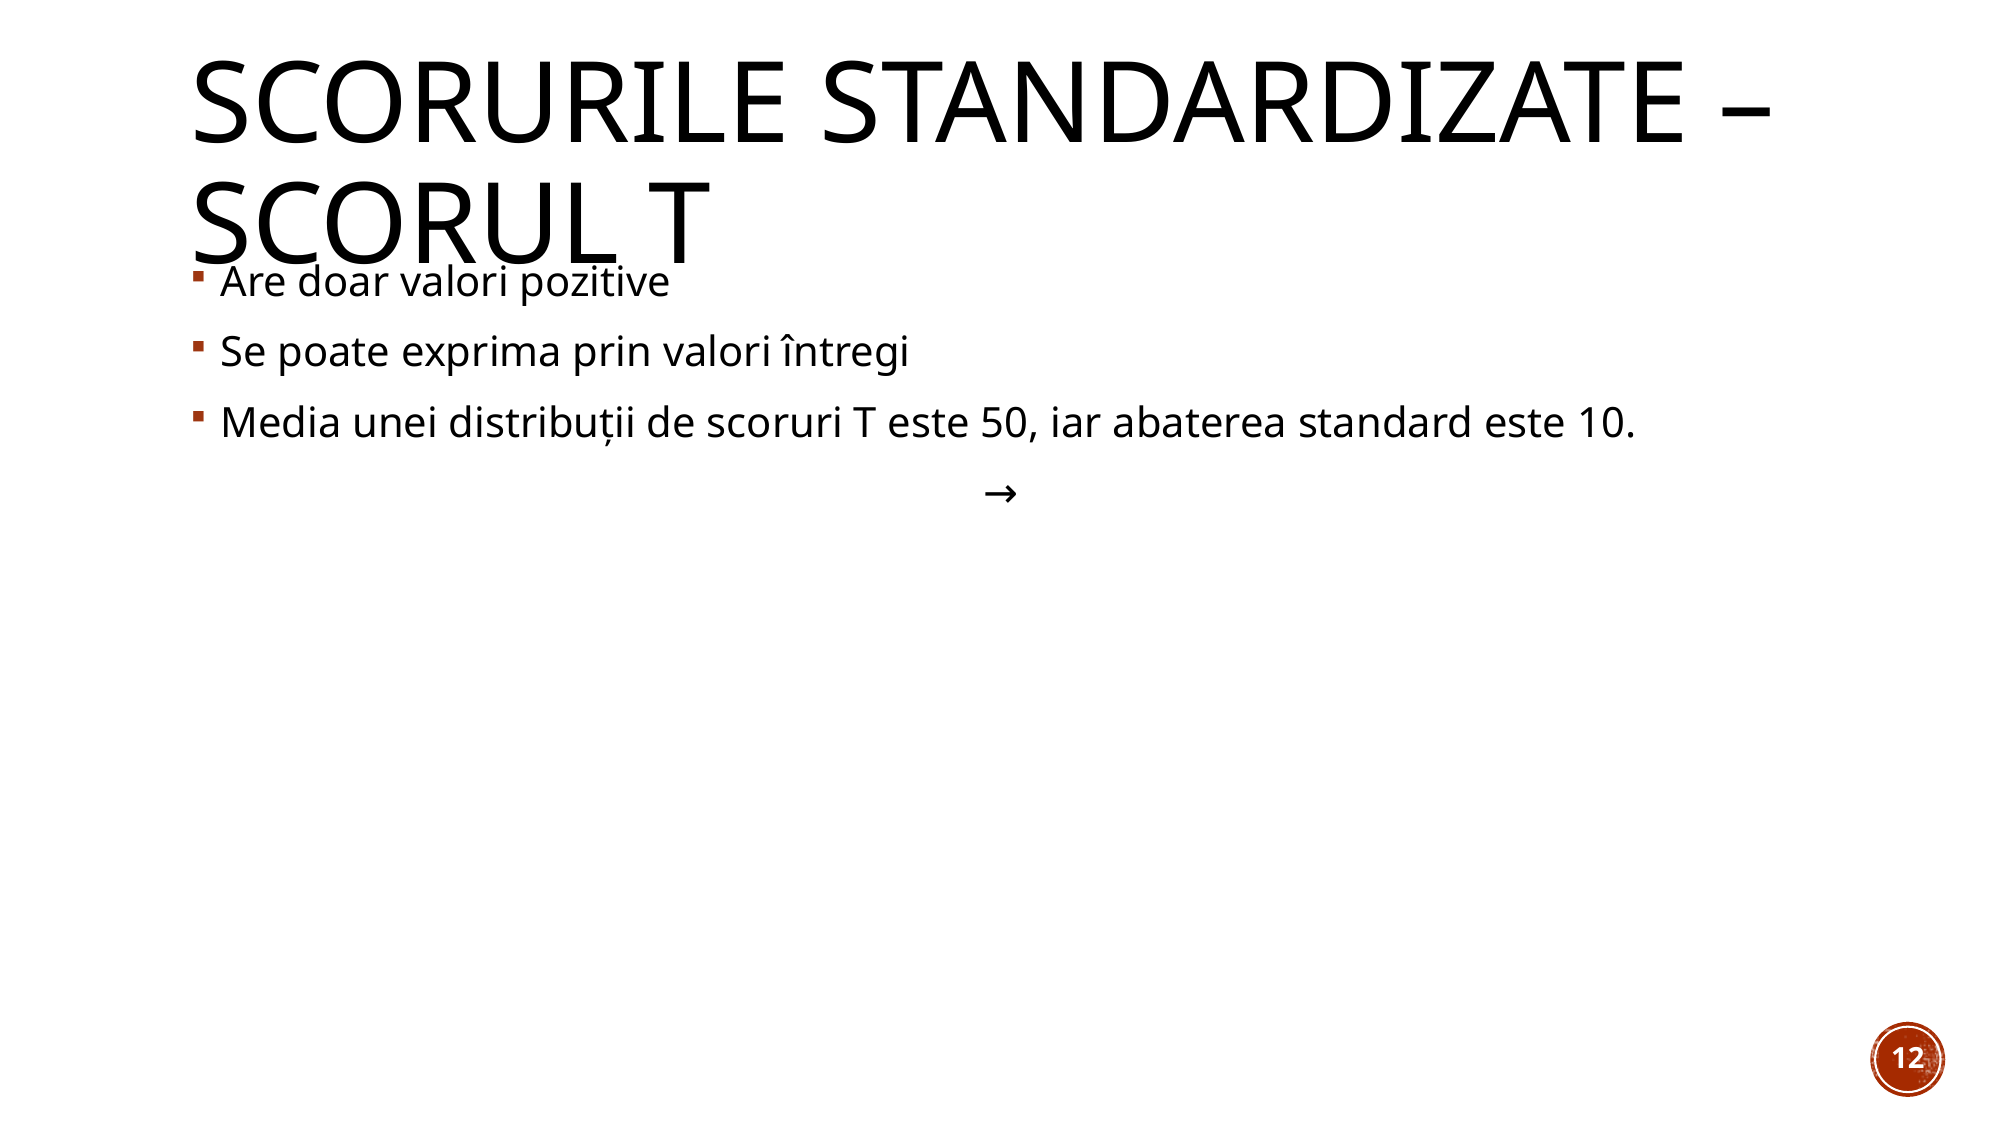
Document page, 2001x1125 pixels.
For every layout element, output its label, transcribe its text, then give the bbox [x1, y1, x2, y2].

title Scorurile standardizate – Scorul t [175, 79, 1826, 254]
slide_number 12 [1855, 1028, 1961, 1089]
